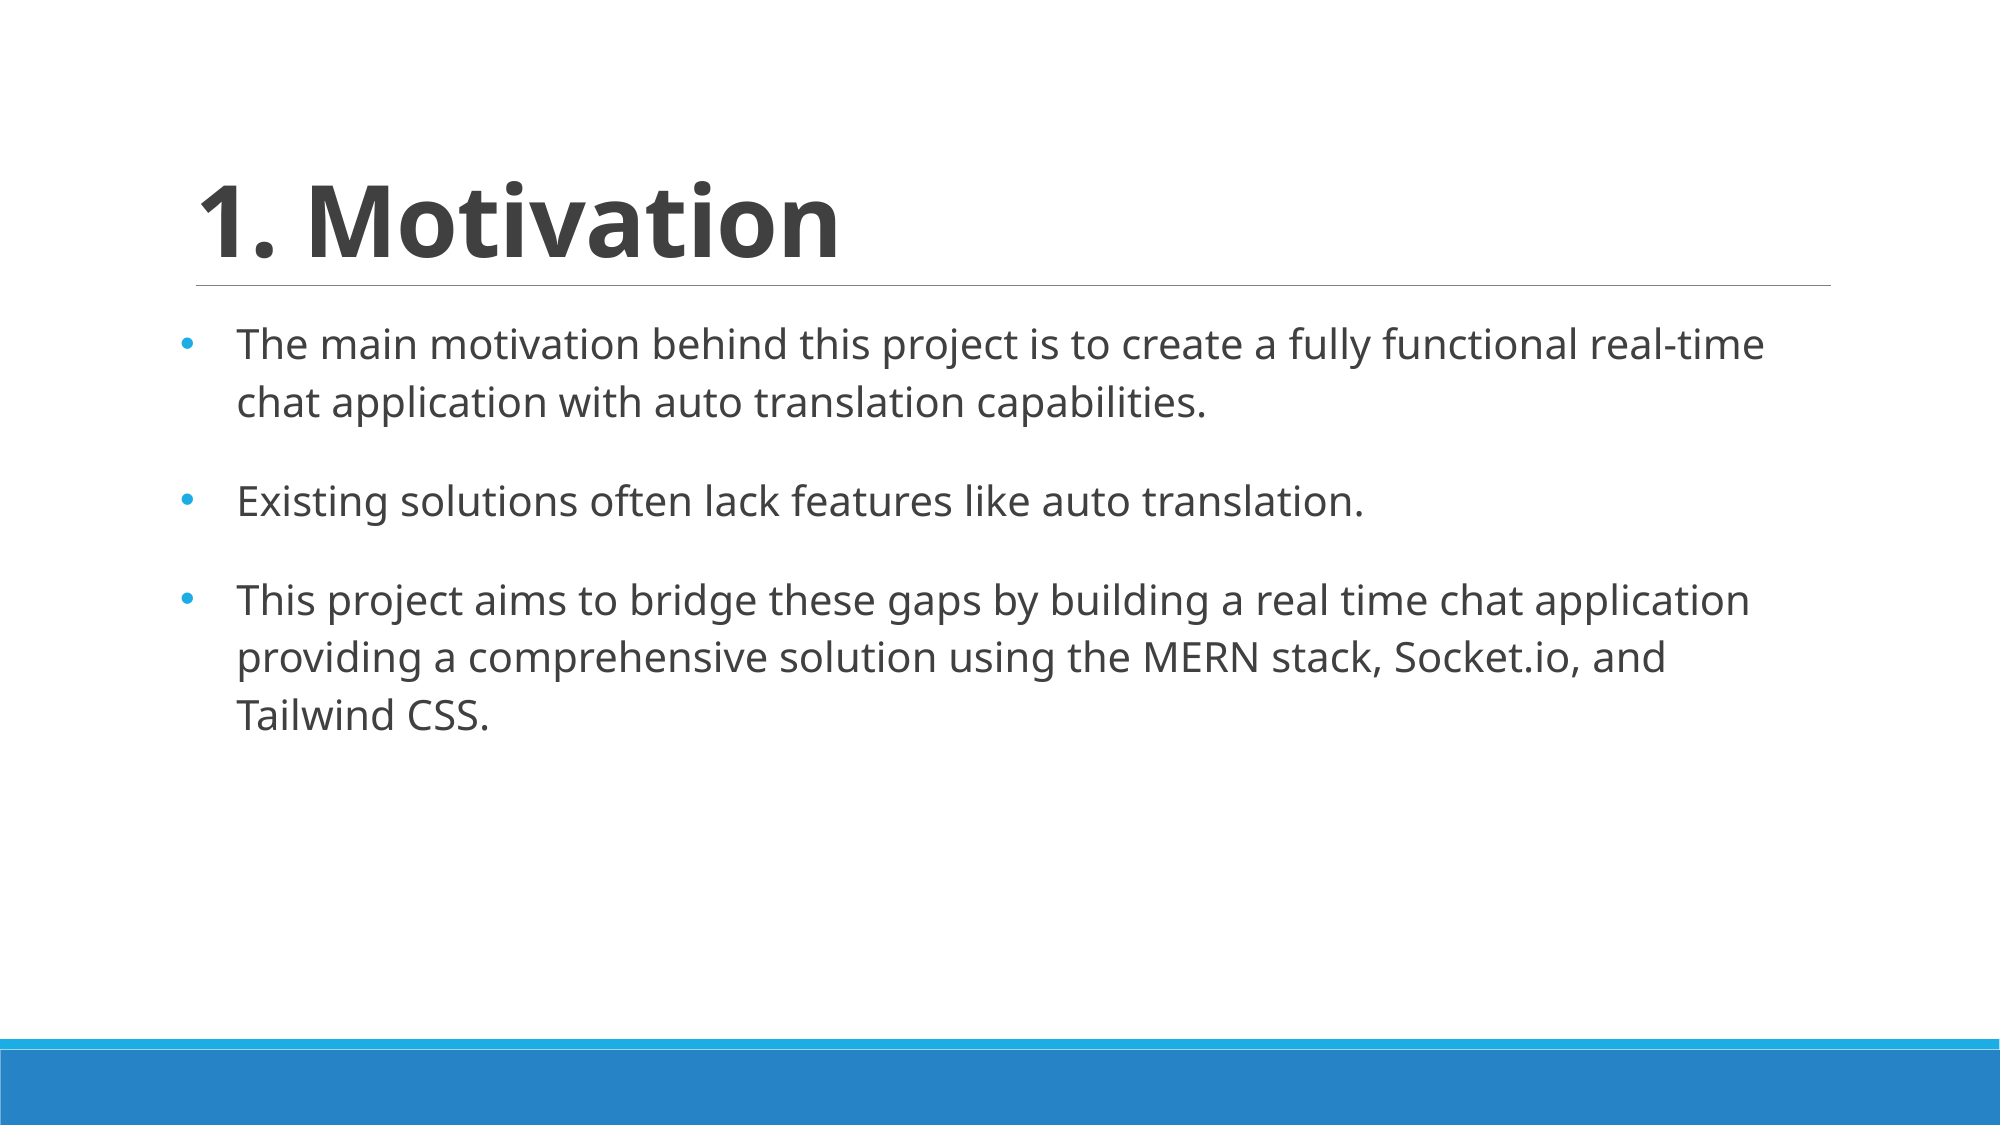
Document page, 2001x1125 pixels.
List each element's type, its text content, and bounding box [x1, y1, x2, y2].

title 1. Motivation [180, 47, 1830, 285]
list The main motivation behind this project is to create a fully functional real-time chat application with auto translation capabilities. Existing solutions often lack features like auto translation. This project aims to bridge these gaps by building a real time chat application providing a comprehensive solution using the MERN stack, Socket.io, and Tailwind CSS. [180, 302, 1830, 963]
